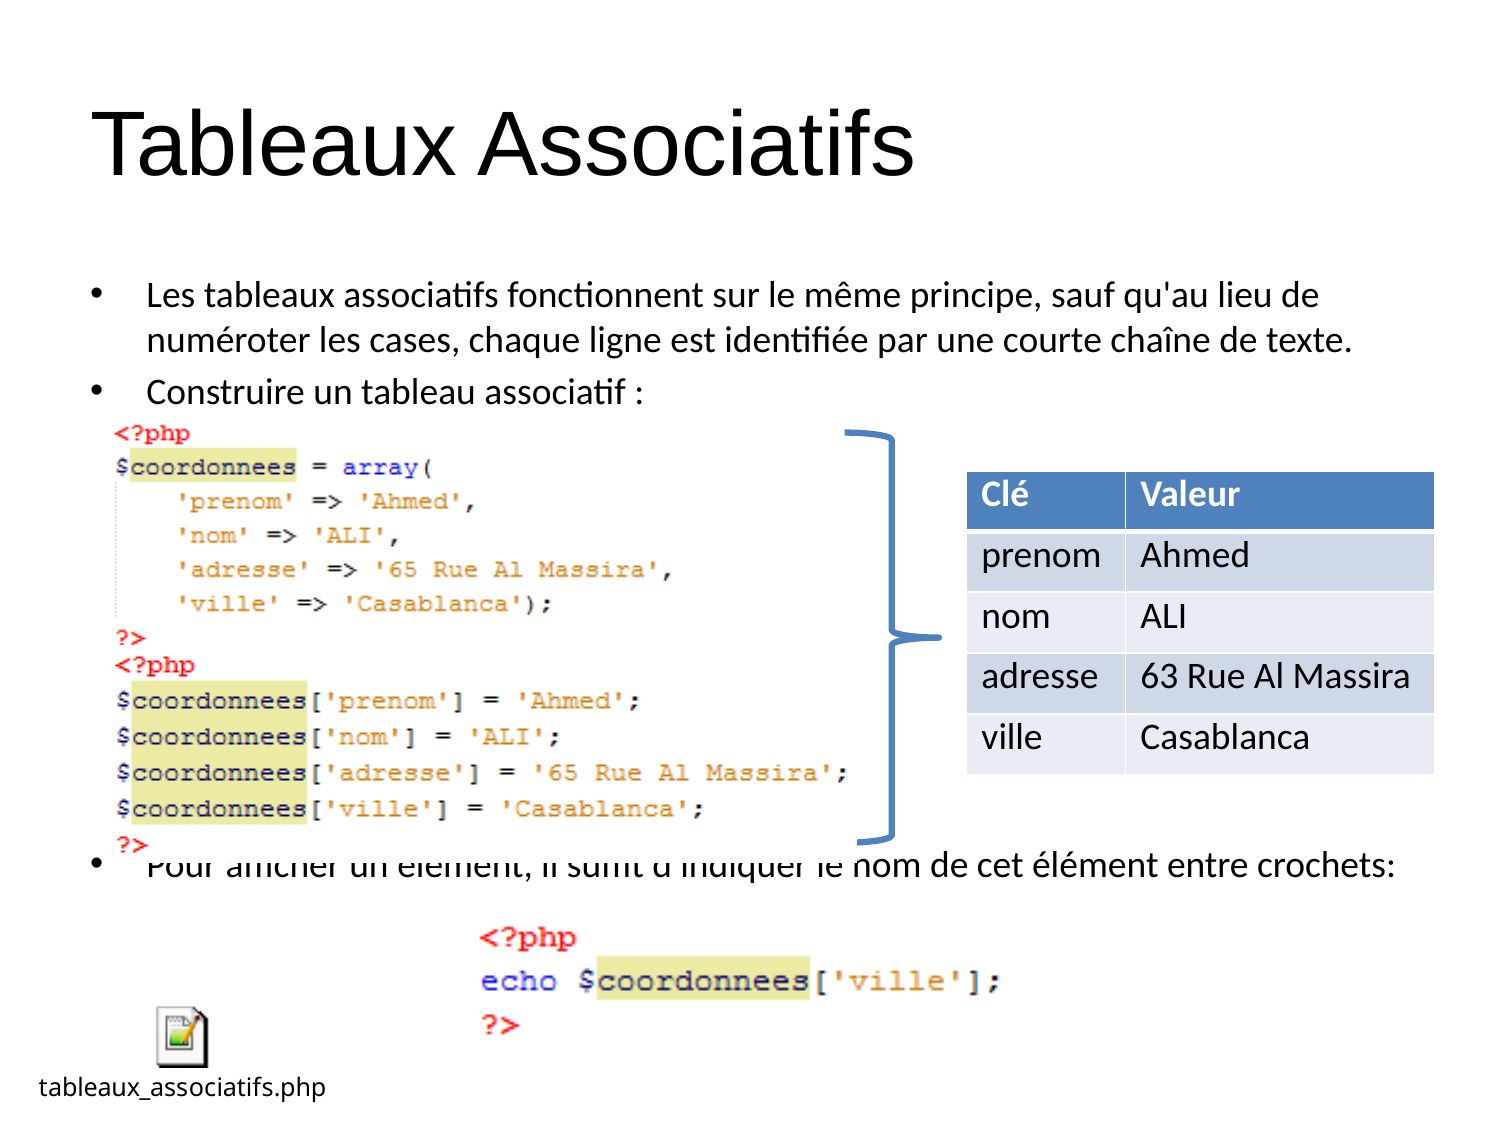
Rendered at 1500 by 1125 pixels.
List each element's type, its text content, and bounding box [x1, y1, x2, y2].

table_cell ALI [1126, 593, 1434, 652]
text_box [14, 999, 349, 1113]
table_cell 63 Rue Al Massira [1126, 654, 1434, 713]
title Tableaux Associatifs [75, 45, 1425, 233]
text_box [844, 432, 940, 843]
picture [471, 913, 1022, 1048]
table_cell adresse [967, 654, 1125, 713]
table_cell ville [967, 715, 1125, 774]
table_cell Casablanca [1126, 715, 1434, 774]
picture [100, 418, 857, 863]
list Les tableaux associatifs fonctionnent sur le même principe, sauf qu'au lieu de numéroter les cases, chaque ligne est identifiée par une courte chaîne de texte. Construire un tableau associatif : Pour afficher un élément, il suffit d'indiquer le nom de cet élément entre crochets: [75, 262, 1425, 1005]
table_cell nom [967, 593, 1125, 652]
table_cell prenom [967, 534, 1125, 591]
table_header Valeur [1126, 472, 1434, 529]
table_cell Ahmed [1126, 534, 1434, 591]
table_header Clé [967, 472, 1125, 529]
